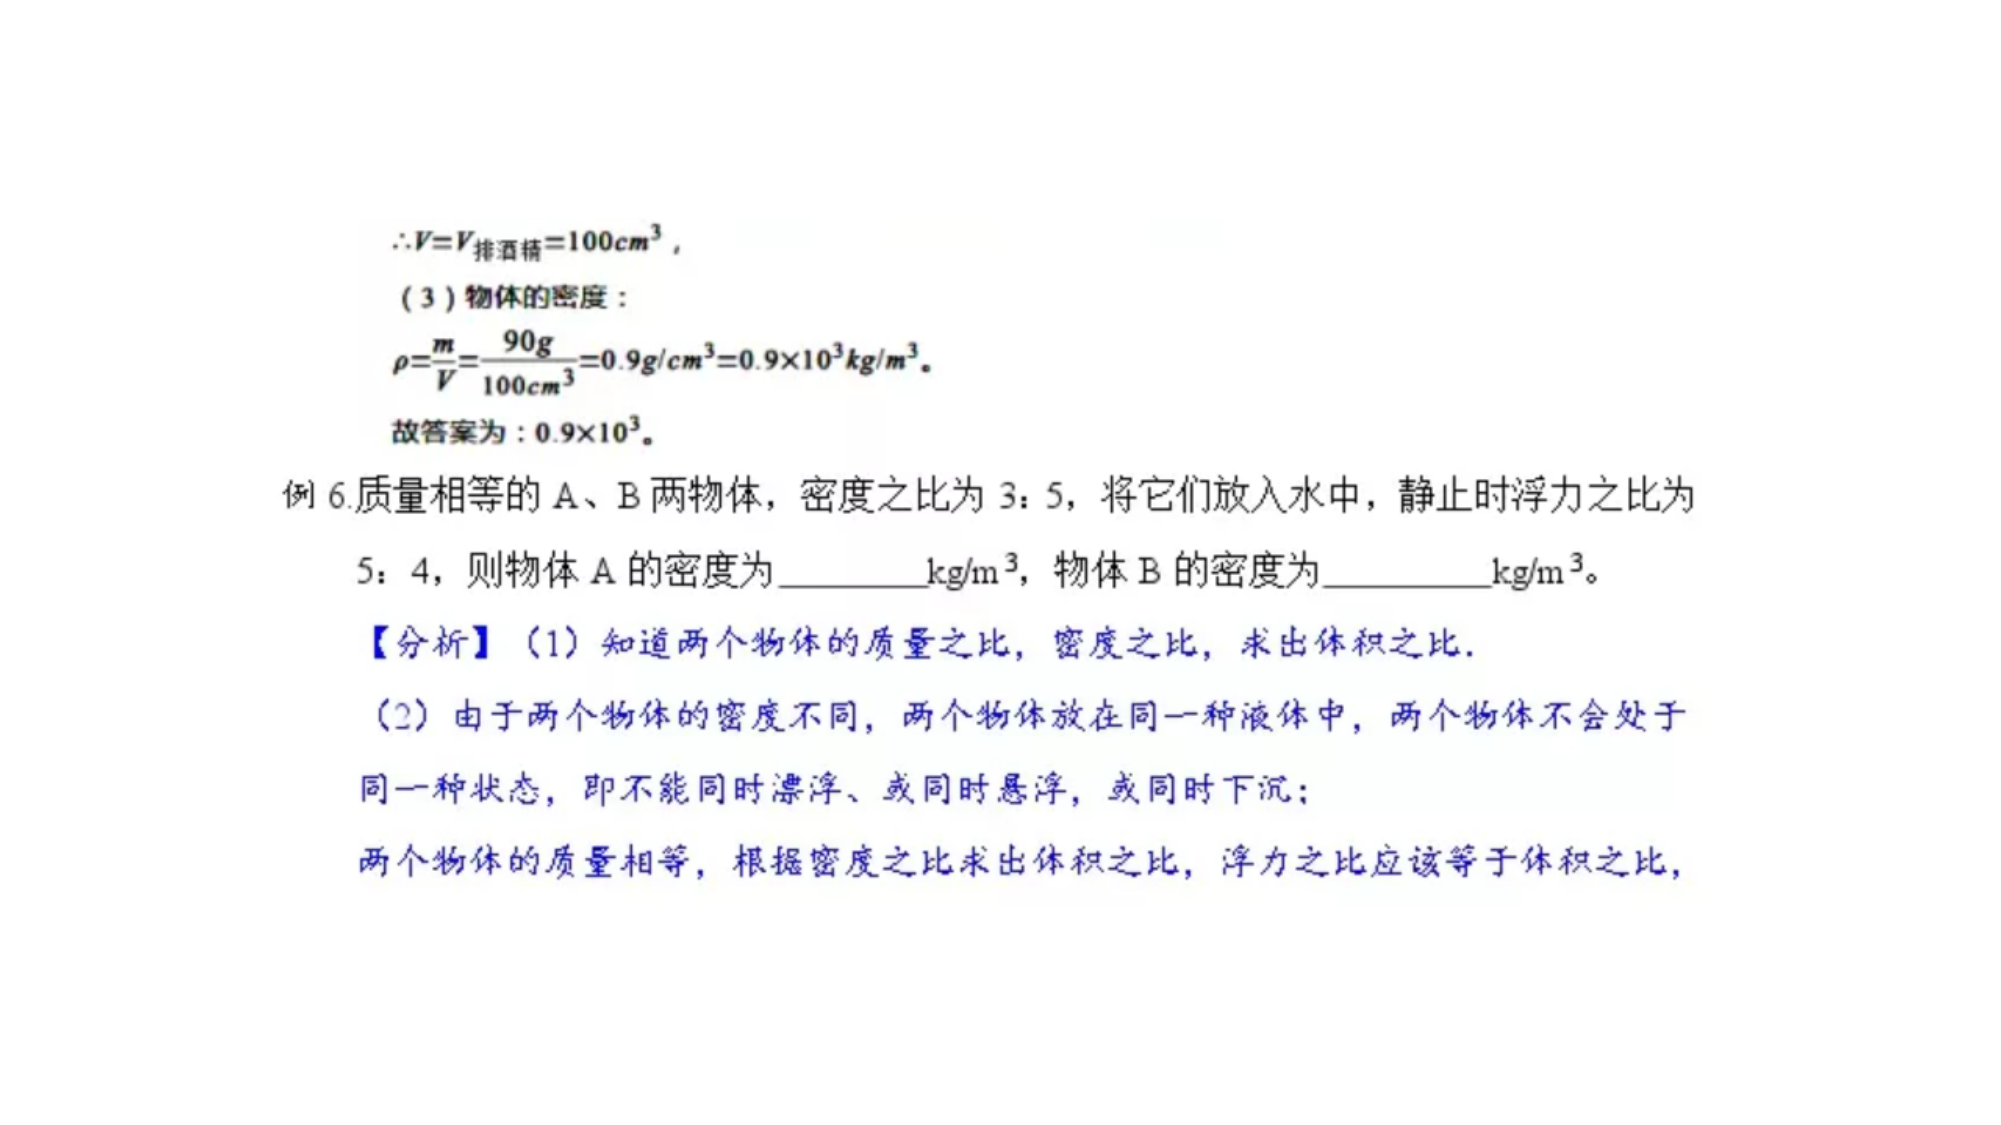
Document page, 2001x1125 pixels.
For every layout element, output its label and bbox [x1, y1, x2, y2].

picture [273, 218, 1727, 907]
